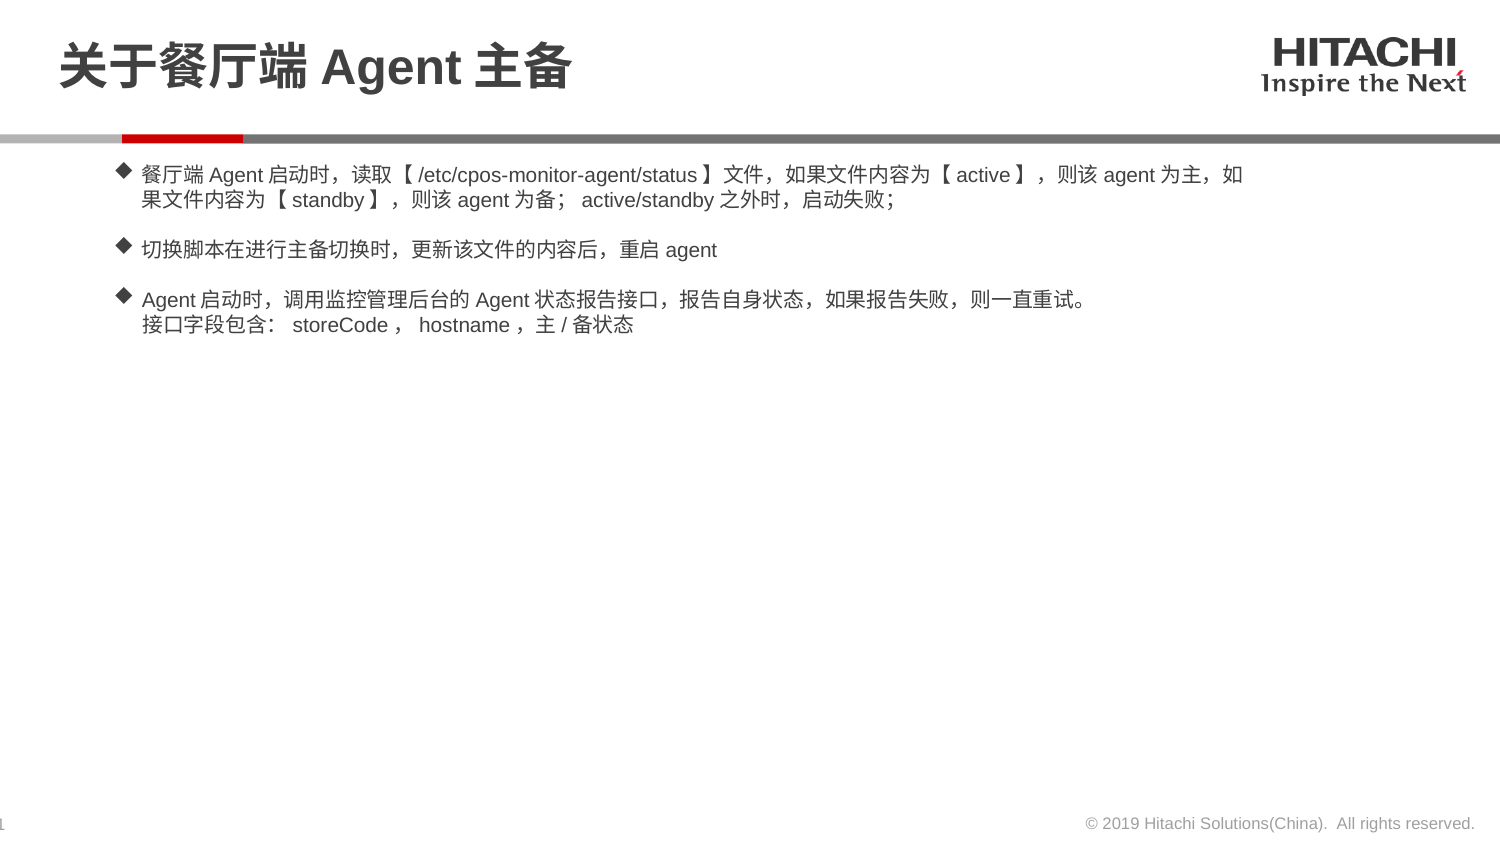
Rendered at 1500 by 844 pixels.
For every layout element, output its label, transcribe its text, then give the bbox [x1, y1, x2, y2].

picture [1261, 37, 1466, 96]
title 关于餐厅端Agent主备 [43, 8, 1200, 129]
text_box 餐厅端Agent启动时，读取【/etc/cpos-monitor-agent/status】文件，如果文件内容为【active】，则该agent为主，如果文件内容为【standby】，则该agent为备；active/standby之外时，启动失败； 切换脚本在进行主备切换时，更新该文件的内容后，重启agent Agent启动时，调用监控管理后台的Agent状态报告接口，报告自身状态，如果报告失败，则一直重试。 接口字段包含：storeCode，hostname，主/备状态 [99, 154, 1266, 344]
